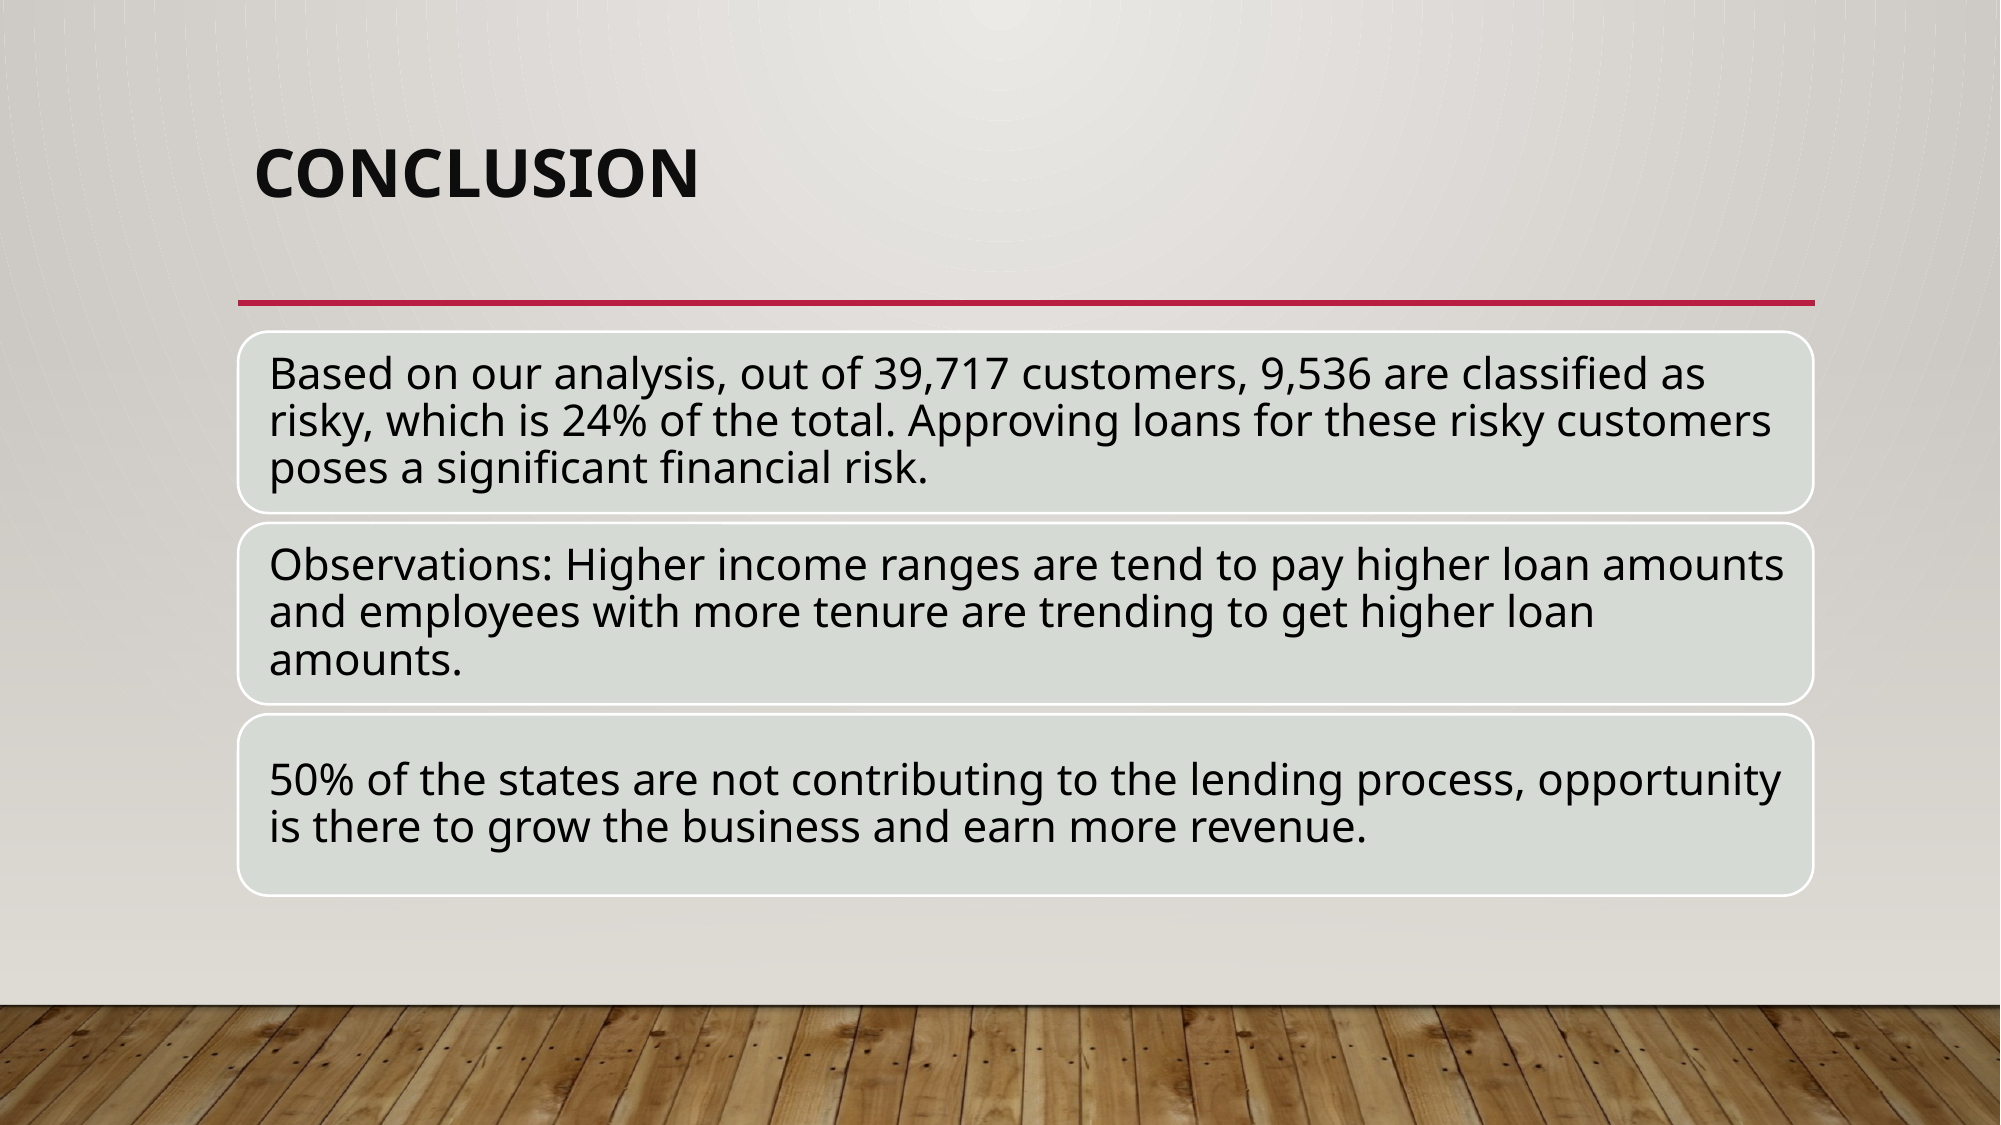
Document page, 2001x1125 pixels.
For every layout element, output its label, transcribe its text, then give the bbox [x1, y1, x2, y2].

title Conclusion [238, 131, 1814, 305]
picture [0, 1005, 2000, 1125]
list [237, 330, 1814, 897]
